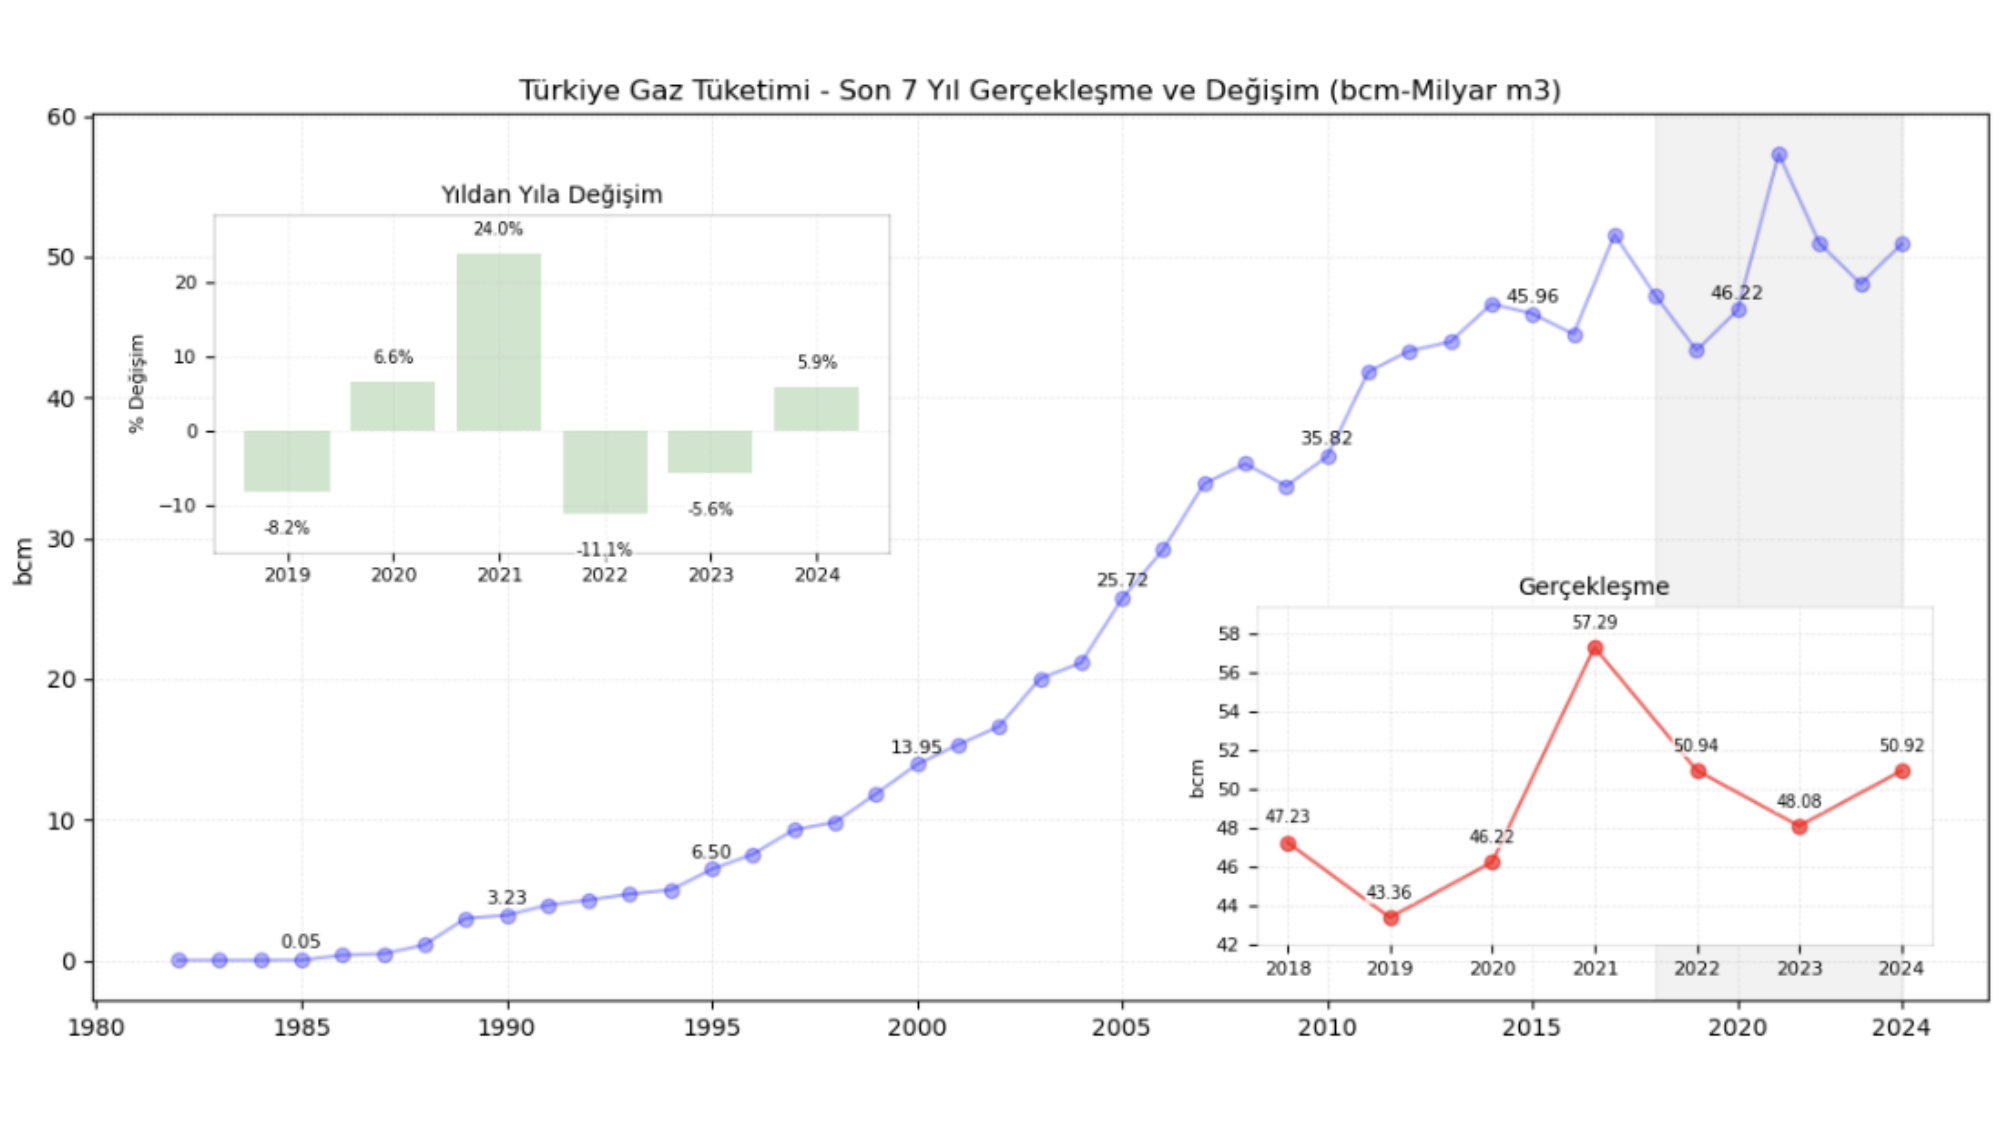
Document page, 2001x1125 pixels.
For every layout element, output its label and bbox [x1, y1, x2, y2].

picture [0, 65, 1999, 1059]
